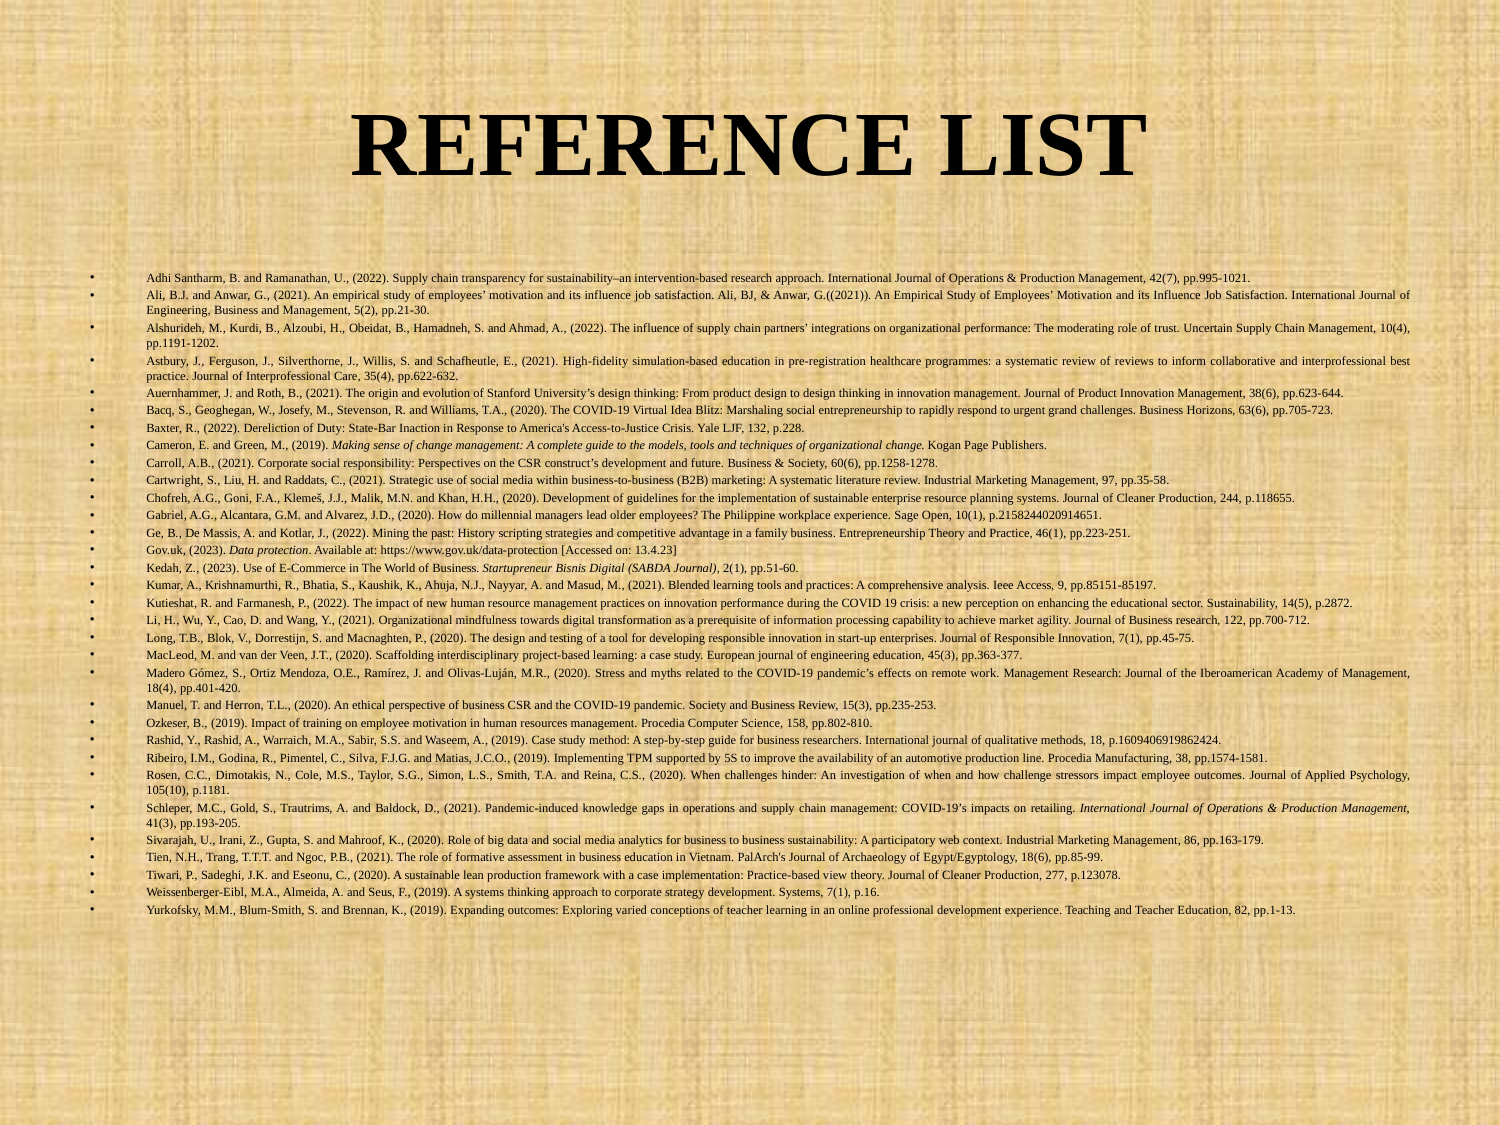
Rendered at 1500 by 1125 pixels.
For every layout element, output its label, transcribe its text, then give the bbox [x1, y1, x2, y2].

picture [0, 0, 1500, 1125]
title REFERENCE LIST [75, 45, 1425, 233]
list Adhi Santharm, B. and Ramanathan, U., (2022). Supply chain transparency for sustainability–an intervention-based research approach. International Journal of Operations & Production Management, 42(7), pp.995-1021. Ali, B.J. and Anwar, G., (2021). An empirical study of employees’ motivation and its influence job satisfaction. Ali, BJ, & Anwar, G.((2021)). An Empirical Study of Employees’ Motivation and its Influence Job Satisfaction. International Journal of Engineering, Business and Management, 5(2), pp.21-30. Alshurideh, M., Kurdi, B., Alzoubi, H., Obeidat, B., Hamadneh, S. and Ahmad, A., (2022). The influence of supply chain partners’ integrations on organizational performance: The moderating role of trust. Uncertain Supply Chain Management, 10(4), pp.1191-1202. Astbury, J., Ferguson, J., Silverthorne, J., Willis, S. and Schafheutle, E., (2021). High-fidelity simulation-based education in pre-registration healthcare programmes: a systematic review of reviews to inform collaborative and interprofessional best practice. Journal of Interprofessional Care, 35(4), pp.622-632. Auernhammer, J. and Roth, B., (2021). The origin and evolution of Stanford University’s design thinking: From product design to design thinking in innovation management. Journal of Product Innovation Management, 38(6), pp.623-644. Bacq, S., Geoghegan, W., Josefy, M., Stevenson, R. and Williams, T.A., (2020). The COVID-19 Virtual Idea Blitz: Marshaling social entrepreneurship to rapidly respond to urgent grand challenges. Business Horizons, 63(6), pp.705-723. Baxter, R., (2022). Dereliction of Duty: State-Bar Inaction in Response to America's Access-to-Justice Crisis. Yale LJF, 132, p.228. Cameron, E. and Green, M., (2019). Making sense of change management: A complete guide to the models, tools and techniques of organizational change. Kogan Page Publishers. Carroll, A.B., (2021). Corporate social responsibility: Perspectives on the CSR construct’s development and future. Business & Society, 60(6), pp.1258-1278. Cartwright, S., Liu, H. and Raddats, C., (2021). Strategic use of social media within business-to-business (B2B) marketing: A systematic literature review. Industrial Marketing Management, 97, pp.35-58. Chofreh, A.G., Goni, F.A., Klemeš, J.J., Malik, M.N. and Khan, H.H., (2020). Development of guidelines for the implementation of sustainable enterprise resource planning systems. Journal of Cleaner Production, 244, p.118655. Gabriel, A.G., Alcantara, G.M. and Alvarez, J.D., (2020). How do millennial managers lead older employees? The Philippine workplace experience. Sage Open, 10(1), p.2158244020914651. Ge, B., De Massis, A. and Kotlar, J., (2022). Mining the past: History scripting strategies and competitive advantage in a family business. Entrepreneurship Theory and Practice, 46(1), pp.223-251. Gov.uk, (2023). Data protection. Available at: https://www.gov.uk/data-protection [Accessed on: 13.4.23] Kedah, Z., (2023). Use of E-Commerce in The World of Business. Startupreneur Bisnis Digital (SABDA Journal), 2(1), pp.51-60. Kumar, A., Krishnamurthi, R., Bhatia, S., Kaushik, K., Ahuja, N.J., Nayyar, A. and Masud, M., (2021). Blended learning tools and practices: A comprehensive analysis. Ieee Access, 9, pp.85151-85197. Kutieshat, R. and Farmanesh, P., (2022). The impact of new human resource management practices on innovation performance during the COVID 19 crisis: a new perception on enhancing the educational sector. Sustainability, 14(5), p.2872. Li, H., Wu, Y., Cao, D. and Wang, Y., (2021). Organizational mindfulness towards digital transformation as a prerequisite of information processing capability to achieve market agility. Journal of Business research, 122, pp.700-712. Long, T.B., Blok, V., Dorrestijn, S. and Macnaghten, P., (2020). The design and testing of a tool for developing responsible innovation in start-up enterprises. Journal of Responsible Innovation, 7(1), pp.45-75. MacLeod, M. and van der Veen, J.T., (2020). Scaffolding interdisciplinary project-based learning: a case study. European journal of engineering education, 45(3), pp.363-377. Madero Gómez, S., Ortiz Mendoza, O.E., Ramírez, J. and Olivas-Luján, M.R., (2020). Stress and myths related to the COVID-19 pandemic’s effects on remote work. Management Research: Journal of the Iberoamerican Academy of Management, 18(4), pp.401-420. Manuel, T. and Herron, T.L., (2020). An ethical perspective of business CSR and the COVID-19 pandemic. Society and Business Review, 15(3), pp.235-253. Ozkeser, B., (2019). Impact of training on employee motivation in human resources management. Procedia Computer Science, 158, pp.802-810. Rashid, Y., Rashid, A., Warraich, M.A., Sabir, S.S. and Waseem, A., (2019). Case study method: A step-by-step guide for business researchers. International journal of qualitative methods, 18, p.1609406919862424. Ribeiro, I.M., Godina, R., Pimentel, C., Silva, F.J.G. and Matias, J.C.O., (2019). Implementing TPM supported by 5S to improve the availability of an automotive production line. Procedia Manufacturing, 38, pp.1574-1581. Rosen, C.C., Dimotakis, N., Cole, M.S., Taylor, S.G., Simon, L.S., Smith, T.A. and Reina, C.S., (2020). When challenges hinder: An investigation of when and how challenge stressors impact employee outcomes. Journal of Applied Psychology, 105(10), p.1181. Schleper, M.C., Gold, S., Trautrims, A. and Baldock, D., (2021). Pandemic-induced knowledge gaps in operations and supply chain management: COVID-19’s impacts on retailing. International Journal of Operations & Production Management, 41(3), pp.193-205. Sivarajah, U., Irani, Z., Gupta, S. and Mahroof, K., (2020). Role of big data and social media analytics for business to business sustainability: A participatory web context. Industrial Marketing Management, 86, pp.163-179. Tien, N.H., Trang, T.T.T. and Ngoc, P.B., (2021). The role of formative assessment in business education in Vietnam. PalArch's Journal of Archaeology of Egypt/Egyptology, 18(6), pp.85-99. Tiwari, P., Sadeghi, J.K. and Eseonu, C., (2020). A sustainable lean production framework with a case implementation: Practice-based view theory. Journal of Cleaner Production, 277, p.123078. Weissenberger-Eibl, M.A., Almeida, A. and Seus, F., (2019). A systems thinking approach to corporate strategy development. Systems, 7(1), p.16. Yurkofsky, M.M., Blum-Smith, S. and Brennan, K., (2019). Expanding outcomes: Exploring varied conceptions of teacher learning in an online professional development experience. Teaching and Teacher Education, 82, pp.1-13. [75, 262, 1425, 1005]
